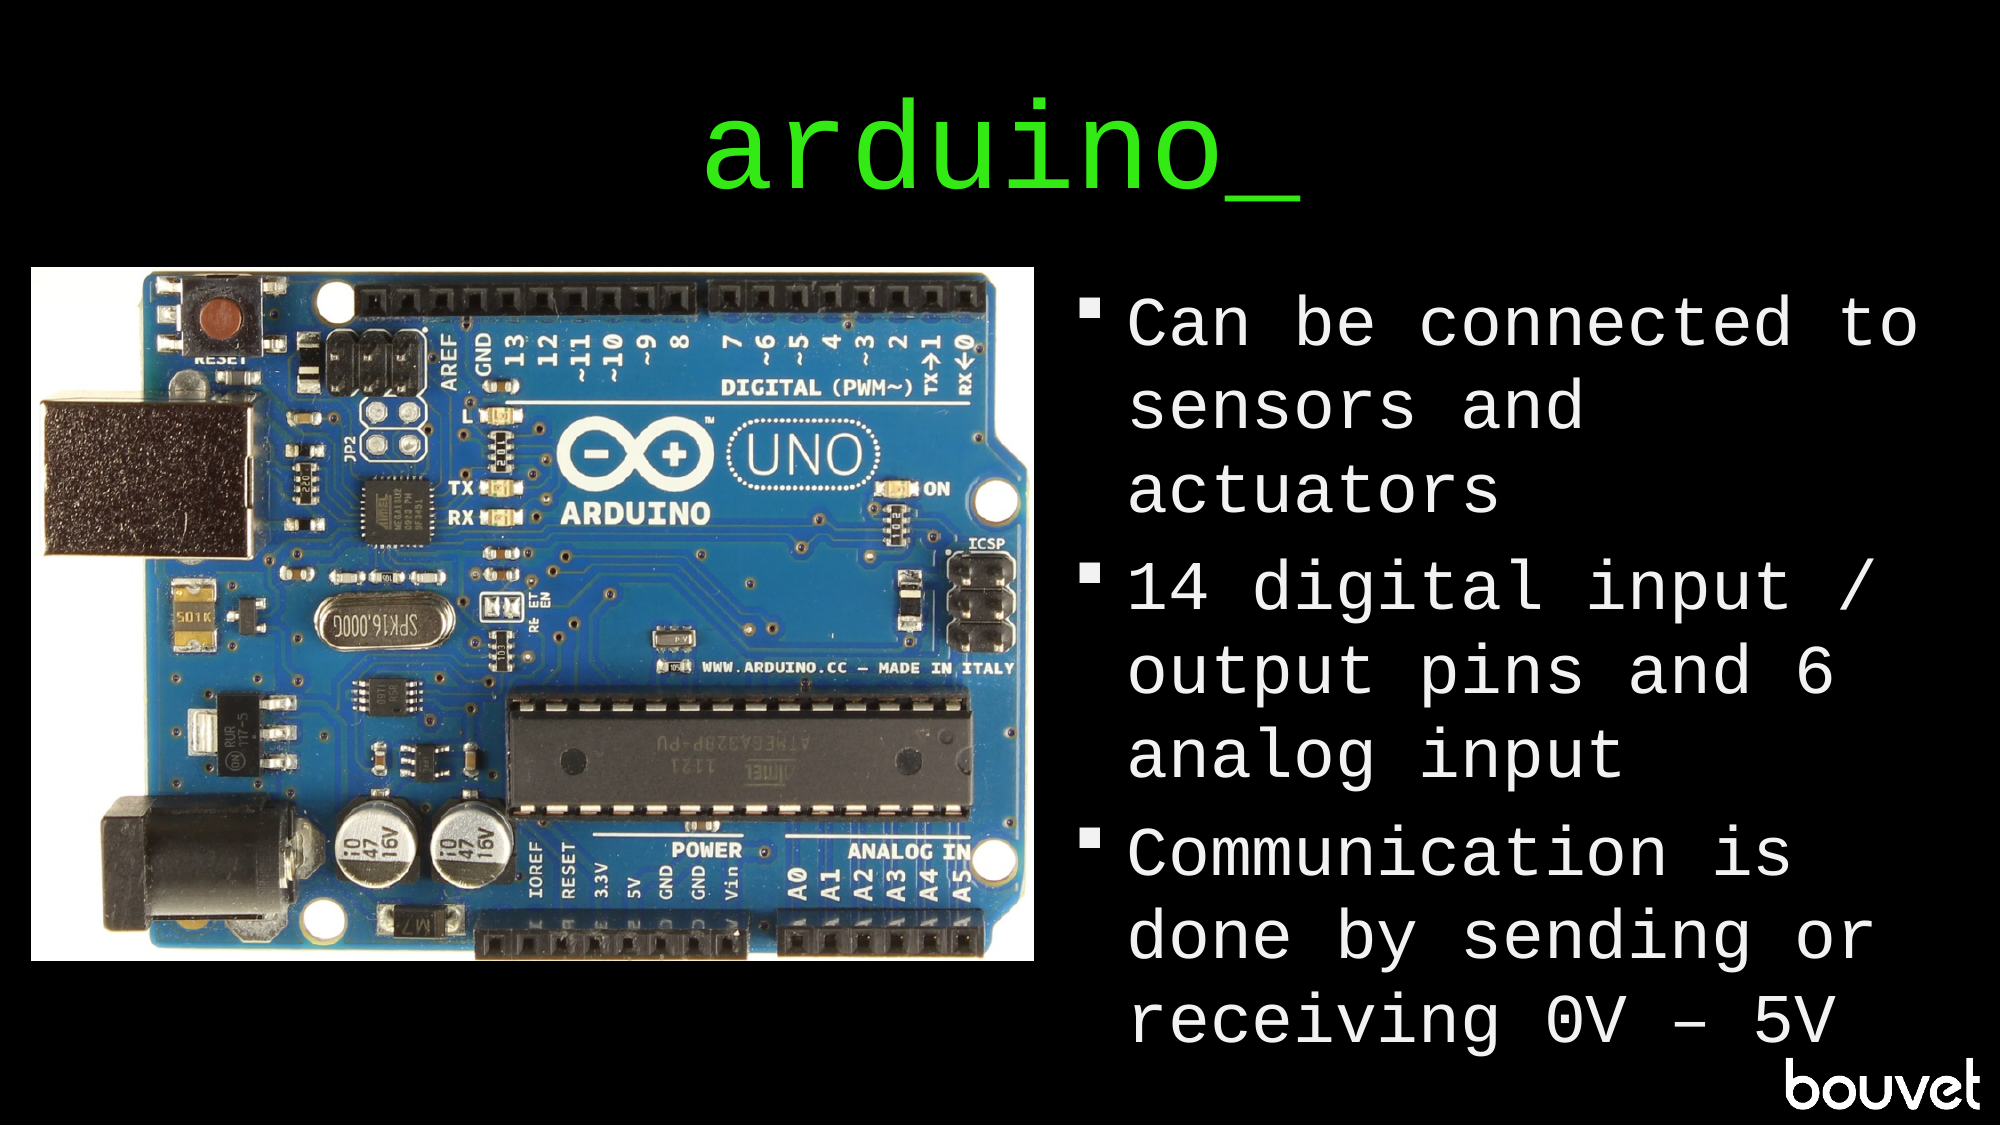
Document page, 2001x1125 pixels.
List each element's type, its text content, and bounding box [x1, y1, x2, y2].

picture [1749, 1037, 2000, 1125]
title arduino_ [99, 45, 1900, 233]
list Can be connected to sensors and actuators 14 digital input / output pins and 6 analog input Communication is done by sending or receiving 0V – 5V [1059, 267, 1969, 1071]
picture [31, 267, 1034, 961]
